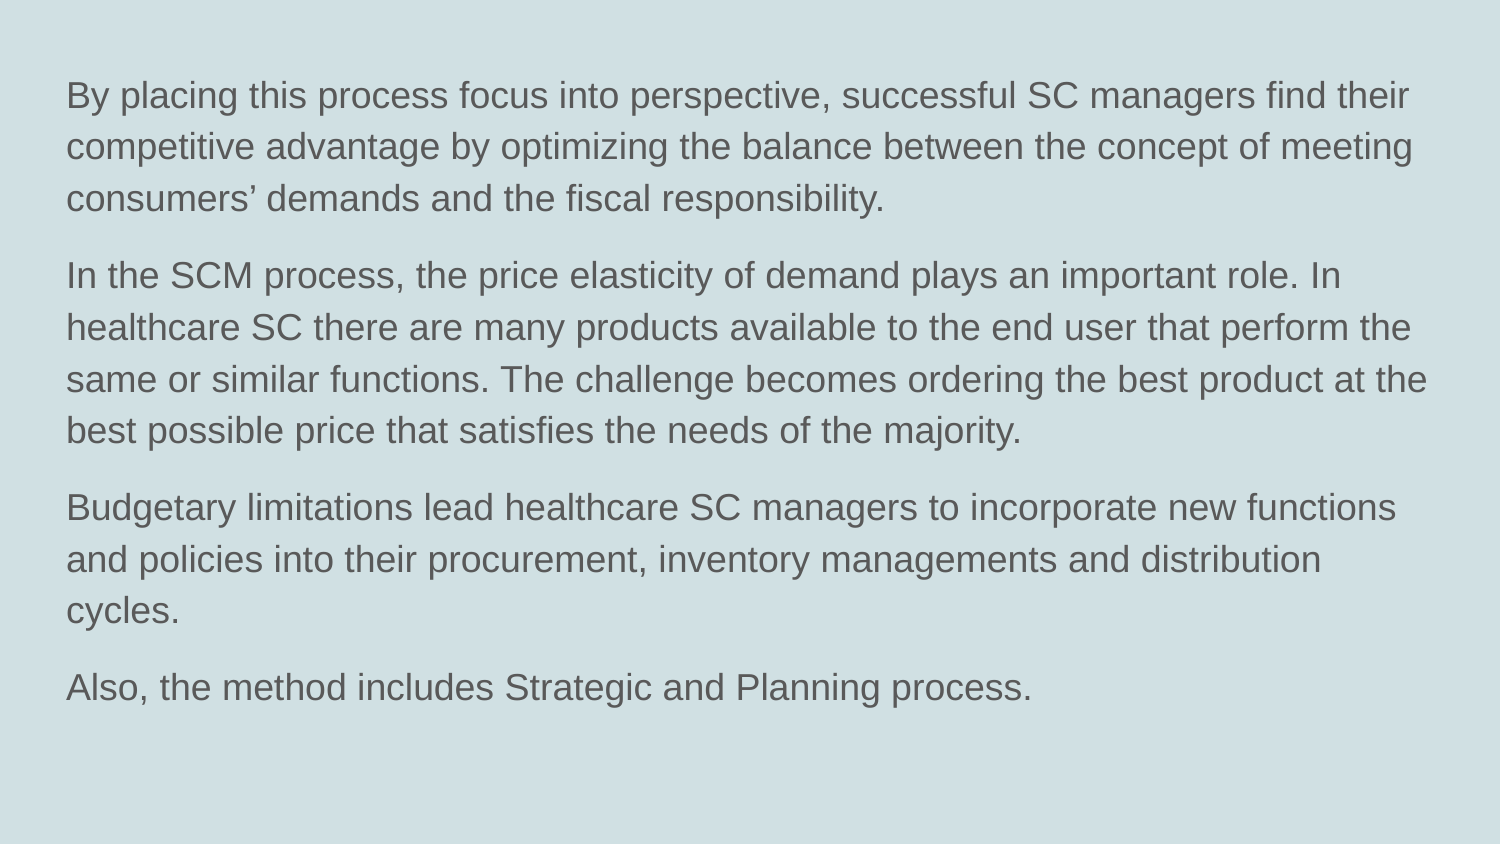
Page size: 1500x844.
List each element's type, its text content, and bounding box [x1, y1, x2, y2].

list By placing this process focus into perspective, successful SC managers find their competitive advantage by optimizing the balance between the concept of meeting consumers’ demands and the fiscal responsibility. In the SCM process, the price elasticity of demand plays an important role. In healthcare SC there are many products available to the end user that perform the same or similar functions. The challenge becomes ordering the best product at the best possible price that satisfies the needs of the majority. Budgetary limitations lead healthcare SC managers to incorporate new functions and policies into their procurement, inventory managements and distribution cycles. Also, the method includes Strategic and Planning process. [51, 49, 1449, 750]
